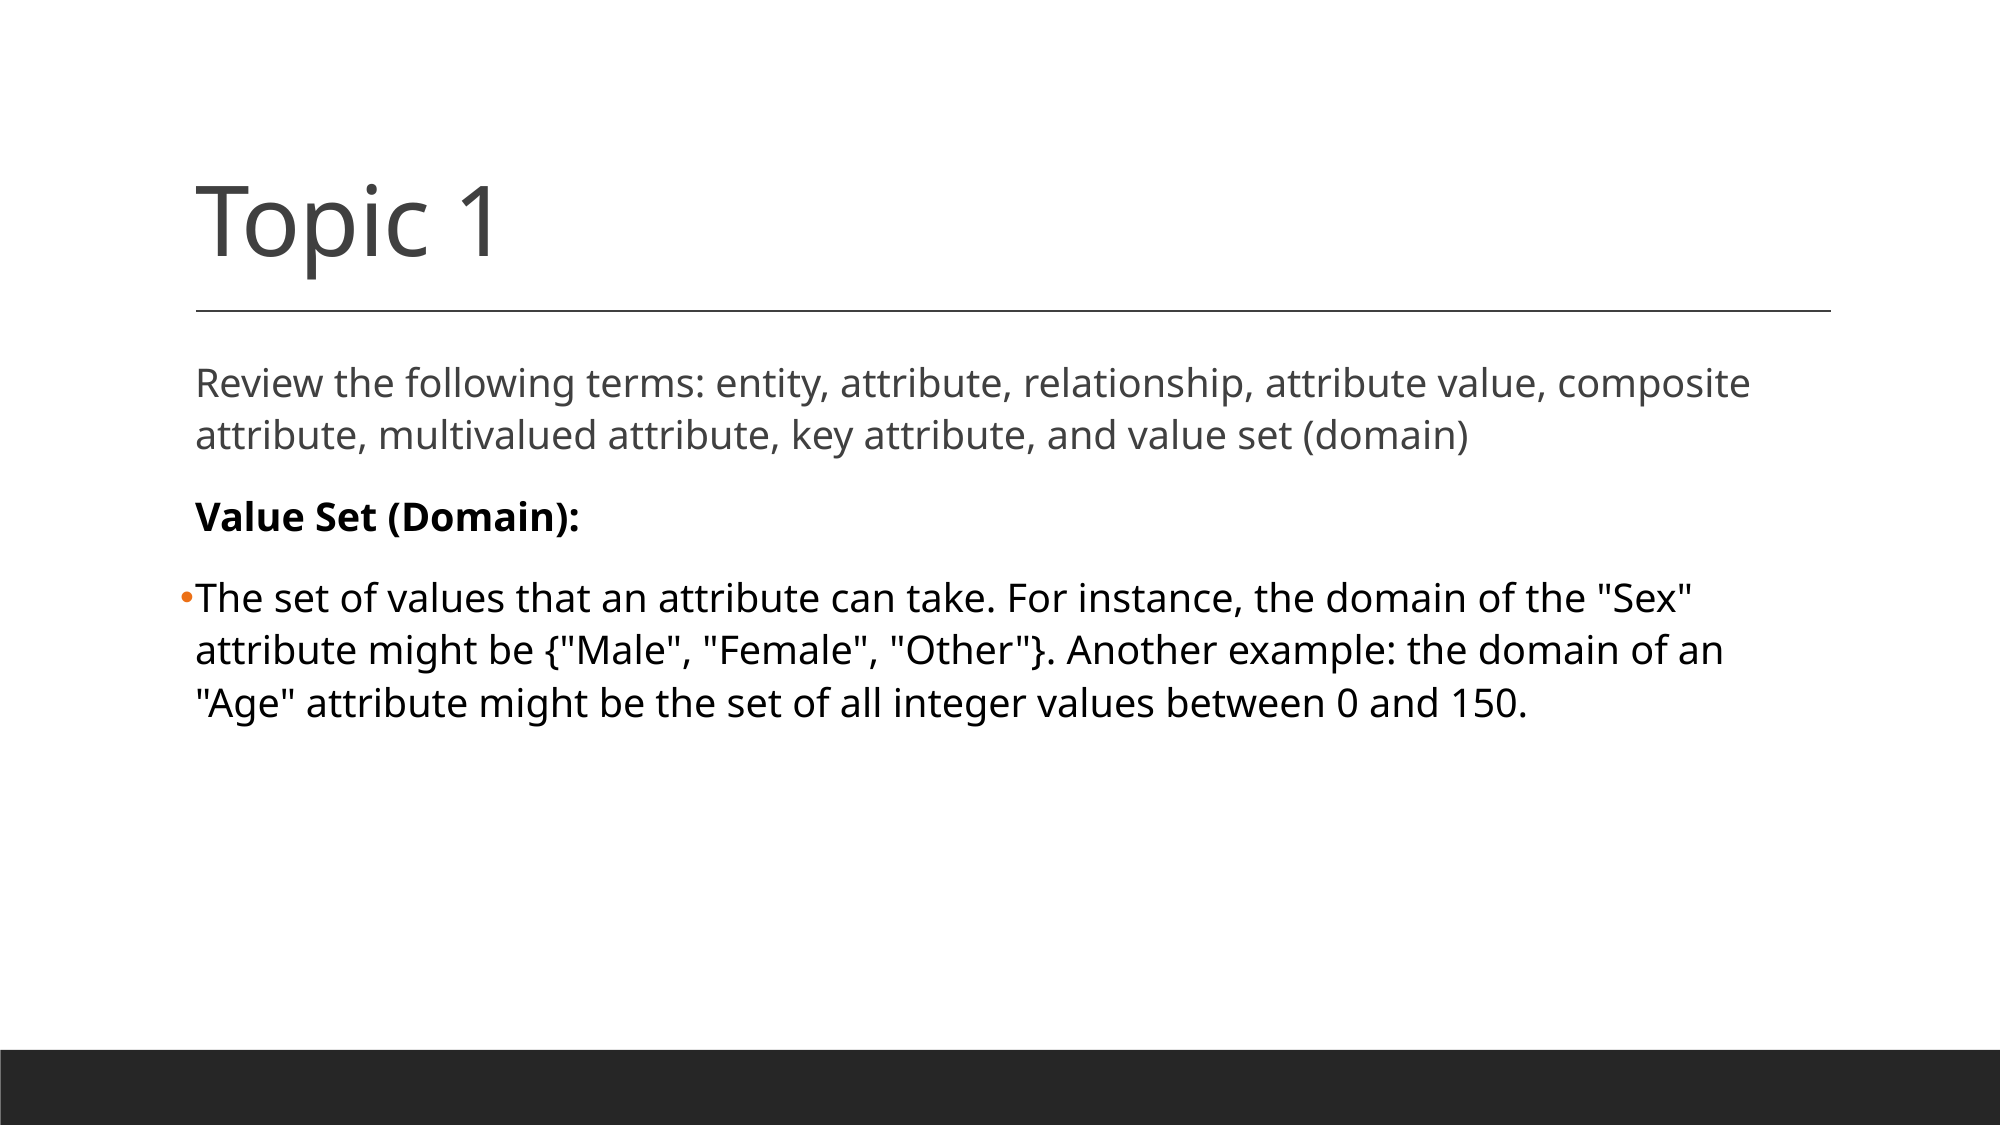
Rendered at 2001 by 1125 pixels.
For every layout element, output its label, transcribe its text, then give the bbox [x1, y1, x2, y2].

title Topic 1 [180, 47, 1830, 285]
list Review the following terms: entity, attribute, relationship, attribute value, composite attribute, multivalued attribute, key attribute, and value set (domain) Value Set (Domain): The set of values that an attribute can take. For instance, the domain of the "Sex" attribute might be {"Male", "Female", "Other"}. Another example: the domain of an "Age" attribute might be the set of all integer values between 0 and 150. [180, 345, 1830, 963]
